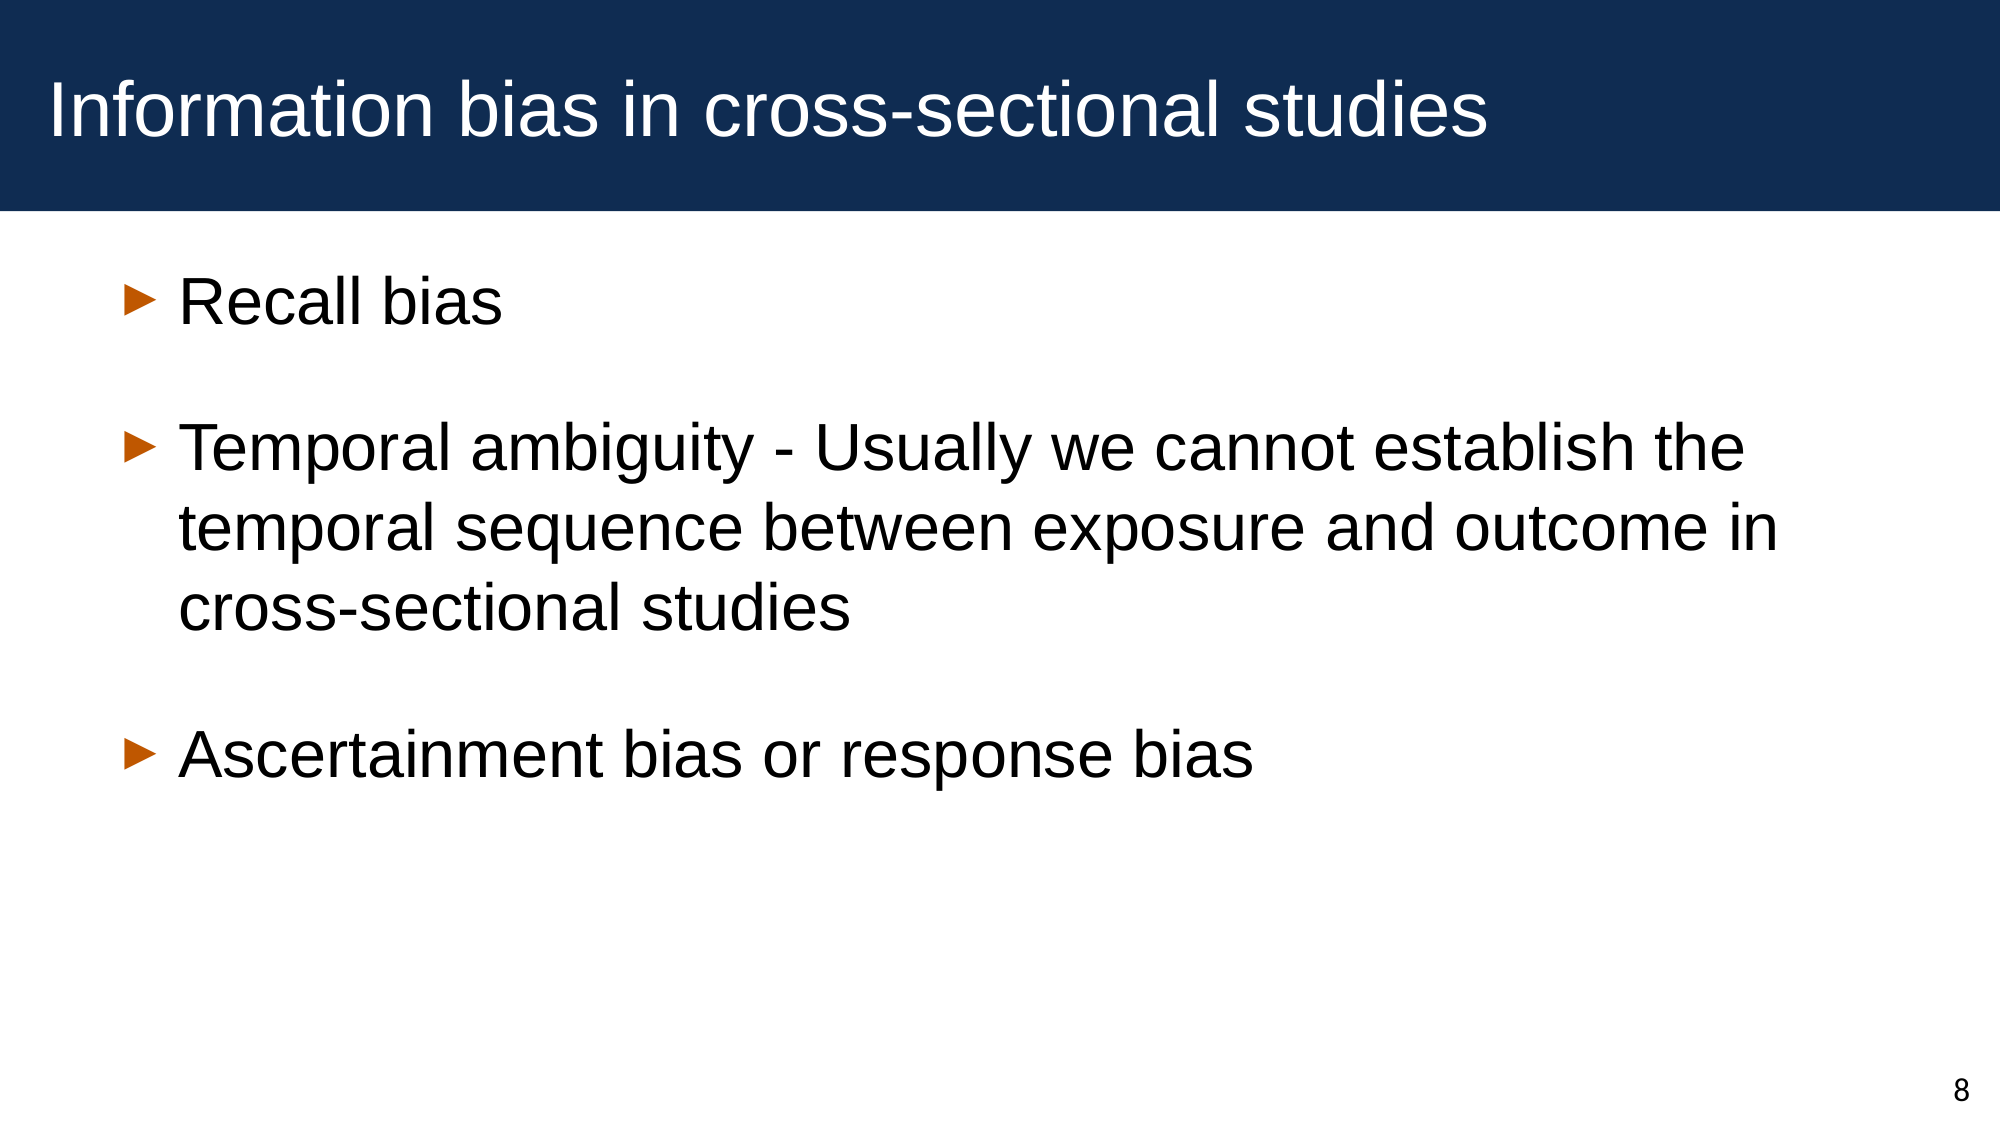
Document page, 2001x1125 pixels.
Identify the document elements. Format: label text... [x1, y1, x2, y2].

title Information bias in cross-sectional studies [32, 11, 1971, 200]
list Recall bias Temporal ambiguity - Usually we cannot establish the temporal sequence between exposure and outcome in cross-sectional studies Ascertainment bias or response bias [99, 249, 1900, 1005]
